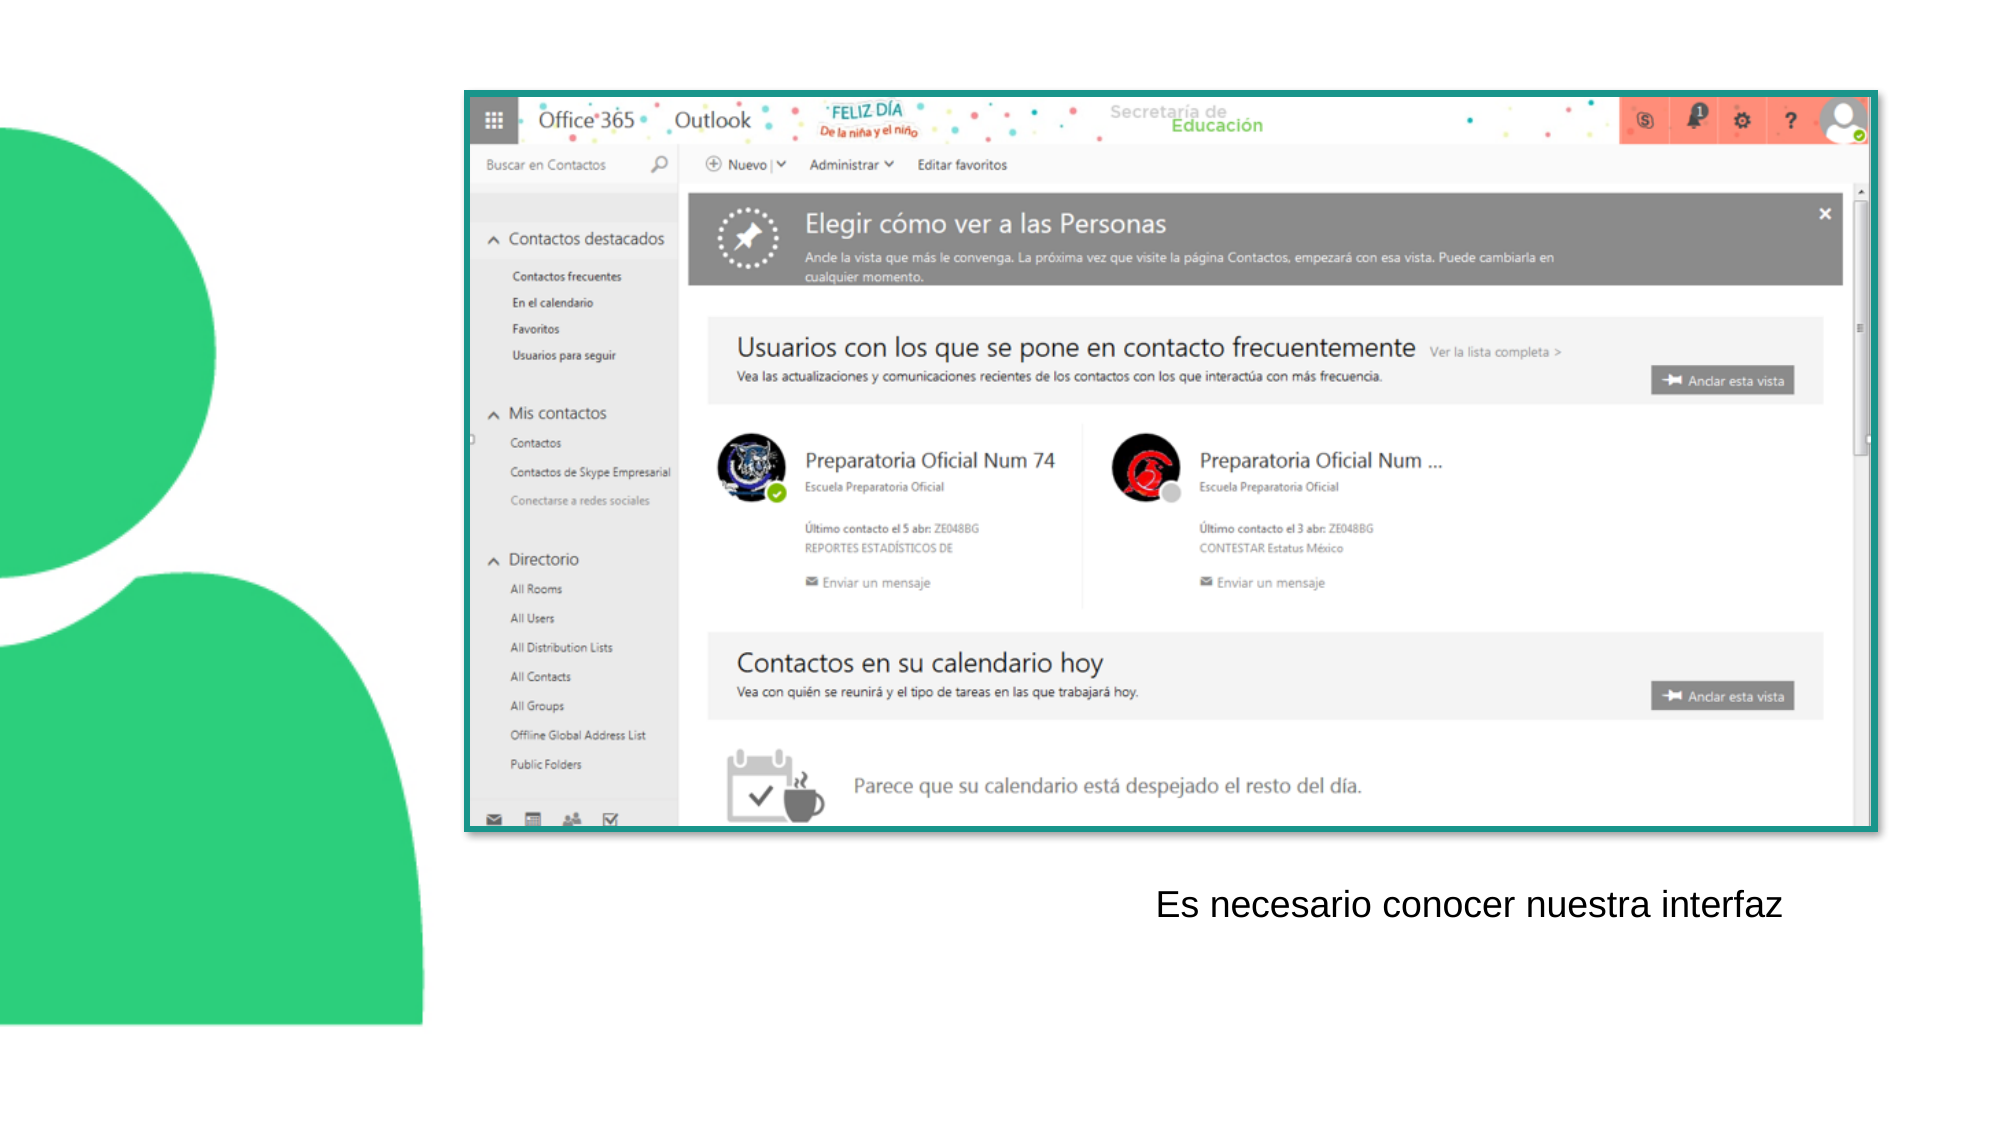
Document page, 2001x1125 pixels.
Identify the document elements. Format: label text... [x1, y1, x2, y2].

text_box Es necesario conocer nuestra interfaz [1140, 872, 1826, 933]
picture [0, 0, 2001, 1125]
